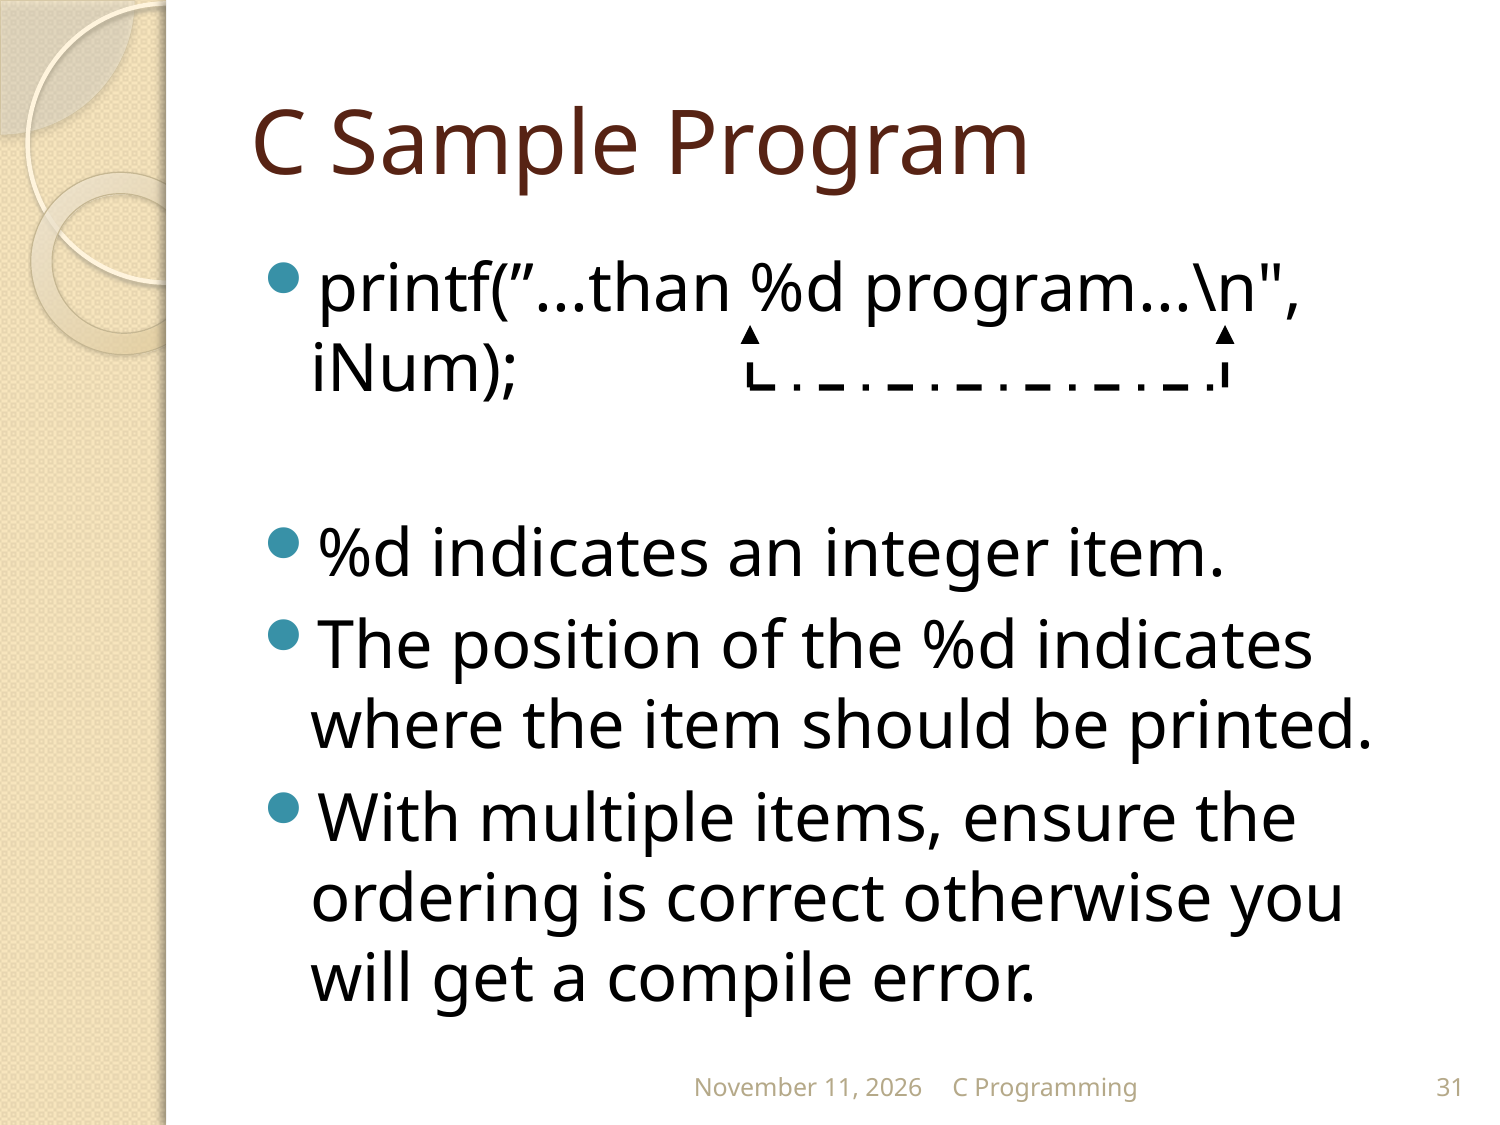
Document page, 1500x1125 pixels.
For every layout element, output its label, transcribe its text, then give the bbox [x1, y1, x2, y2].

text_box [749, 324, 1226, 388]
slide_number 31 [1413, 1034, 1488, 1113]
list printf(”...than %d program...\n", iNum); %d indicates an integer item. The position of the %d indicates where the item should be printed. With multiple items, ensure the ordering is correct otherwise you will get a compile error. [235, 237, 1466, 1025]
title C Sample Program [235, 45, 1466, 233]
footer C Programming [937, 1034, 1413, 1113]
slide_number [587, 1034, 937, 1113]
